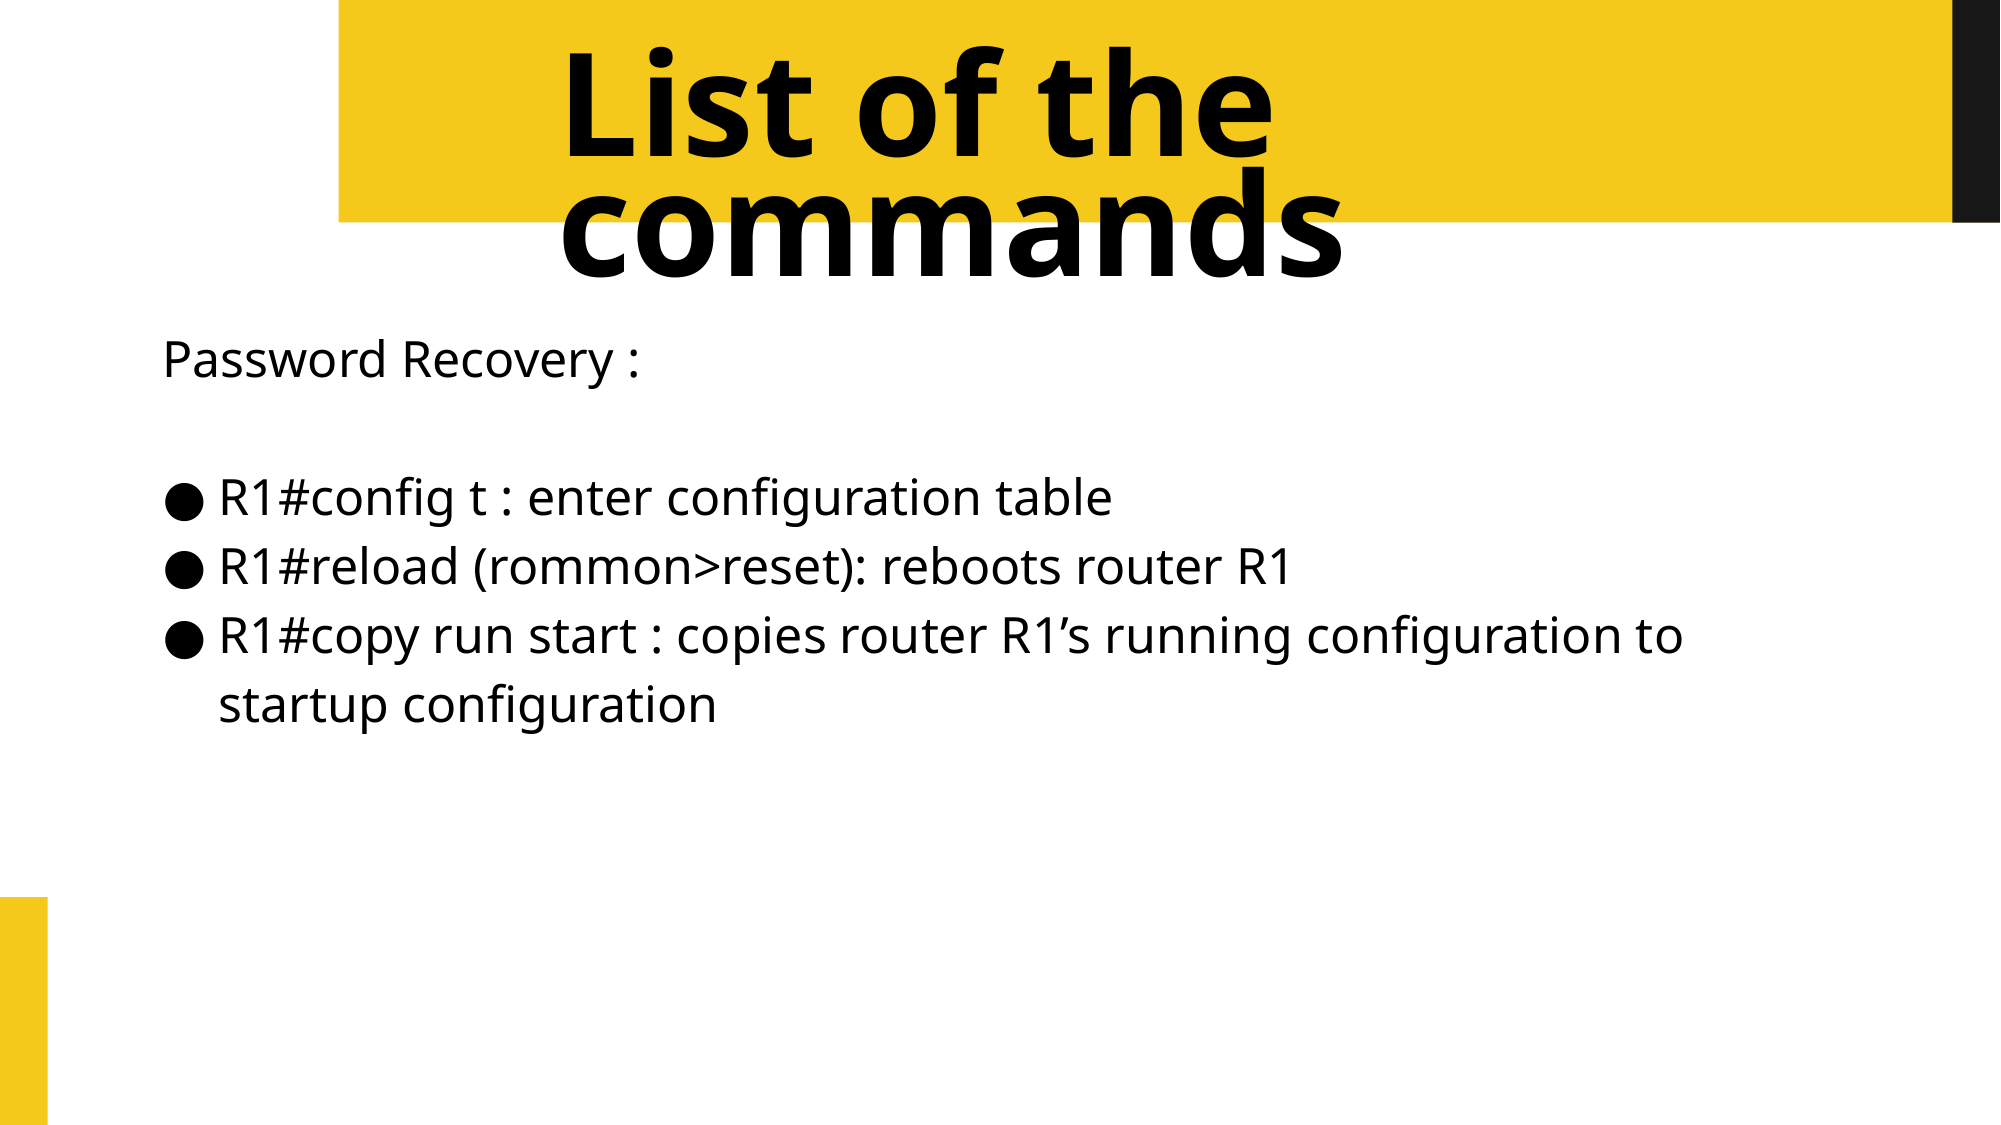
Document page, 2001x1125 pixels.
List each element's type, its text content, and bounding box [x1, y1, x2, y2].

list Password Recovery : R1#config t : enter configuration table R1#reload (rommon>reset): reboots router R1 R1#copy run start : copies router R1’s running configuration to startup configuration [142, 298, 1749, 1097]
title List of the commands [537, 39, 1921, 299]
